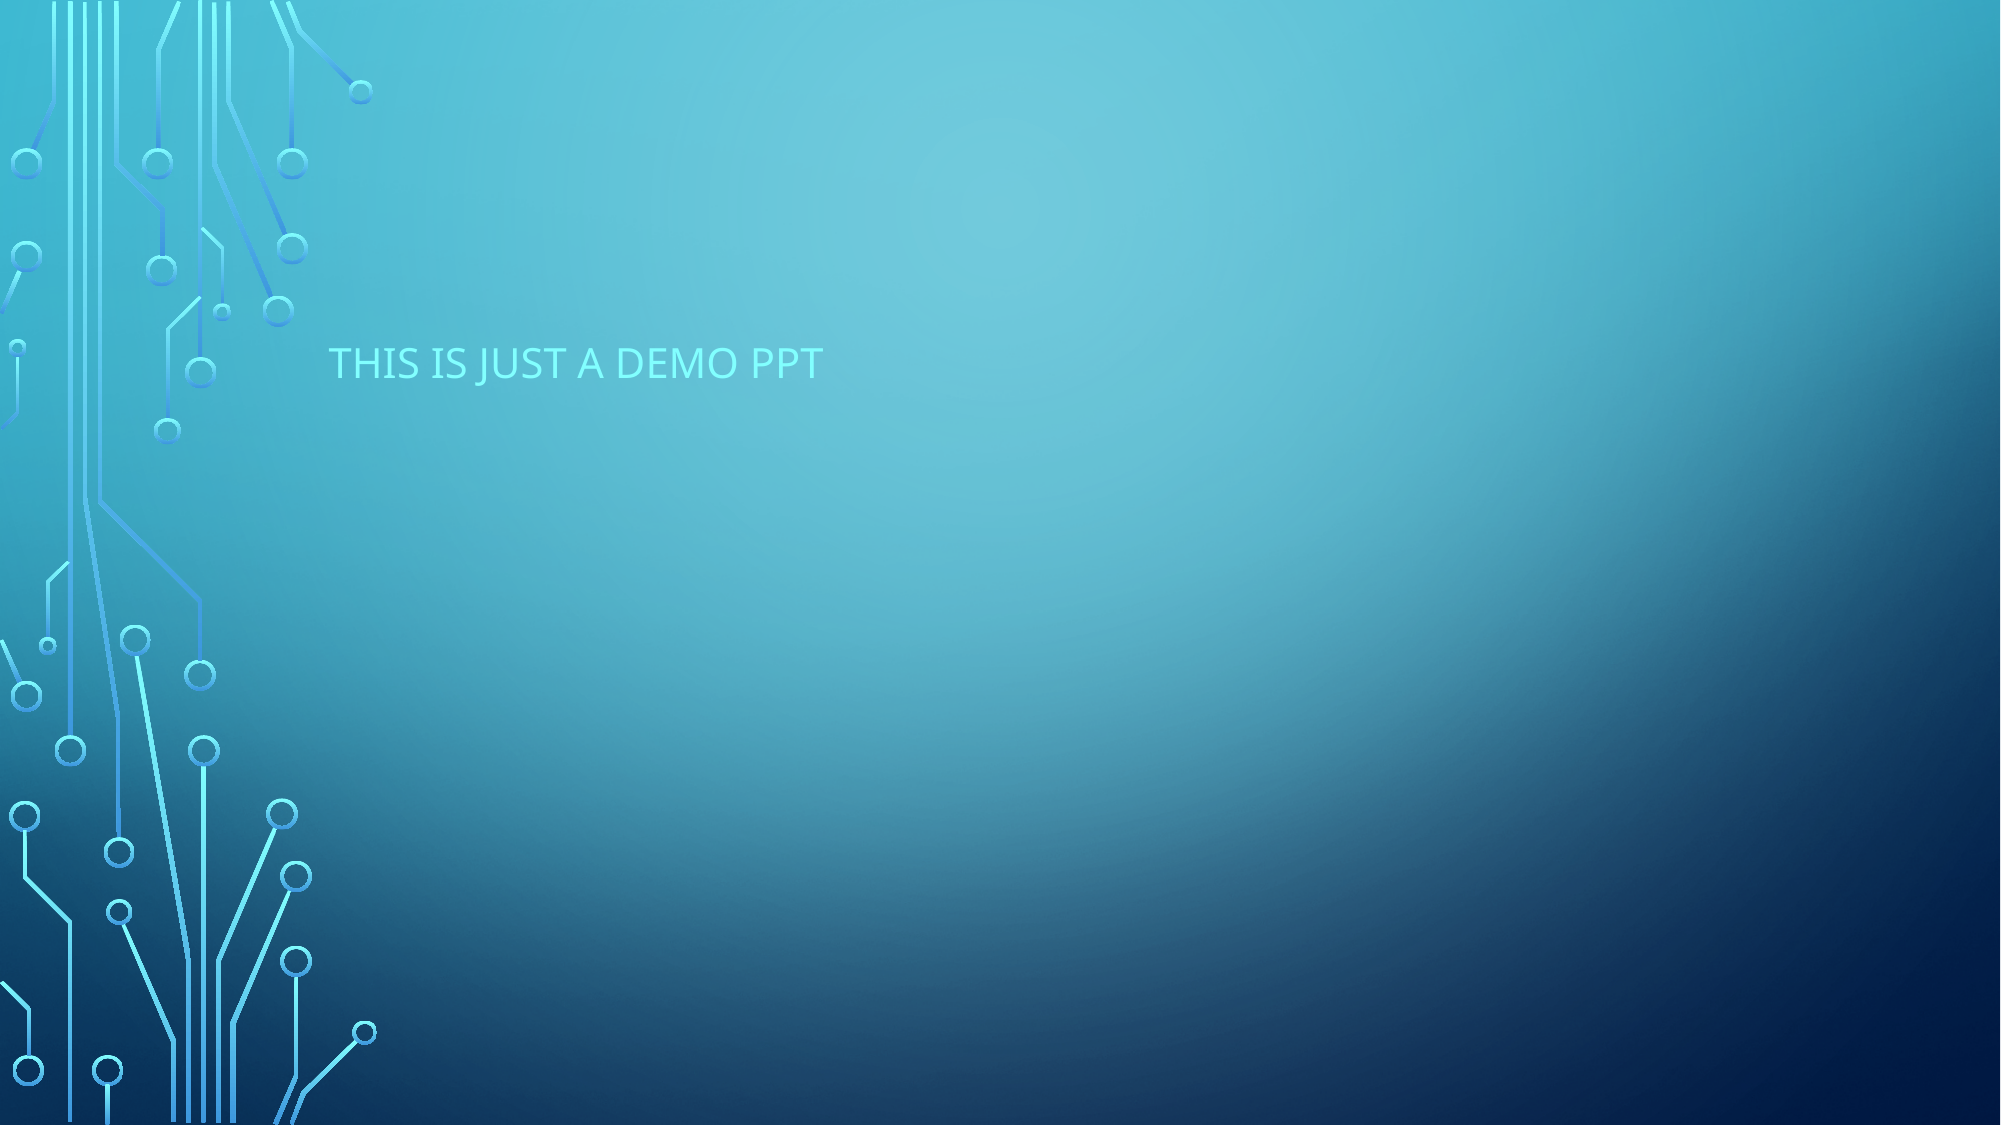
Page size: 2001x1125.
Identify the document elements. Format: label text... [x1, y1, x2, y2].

subtitle This is just a demo ppt [313, 319, 1756, 591]
